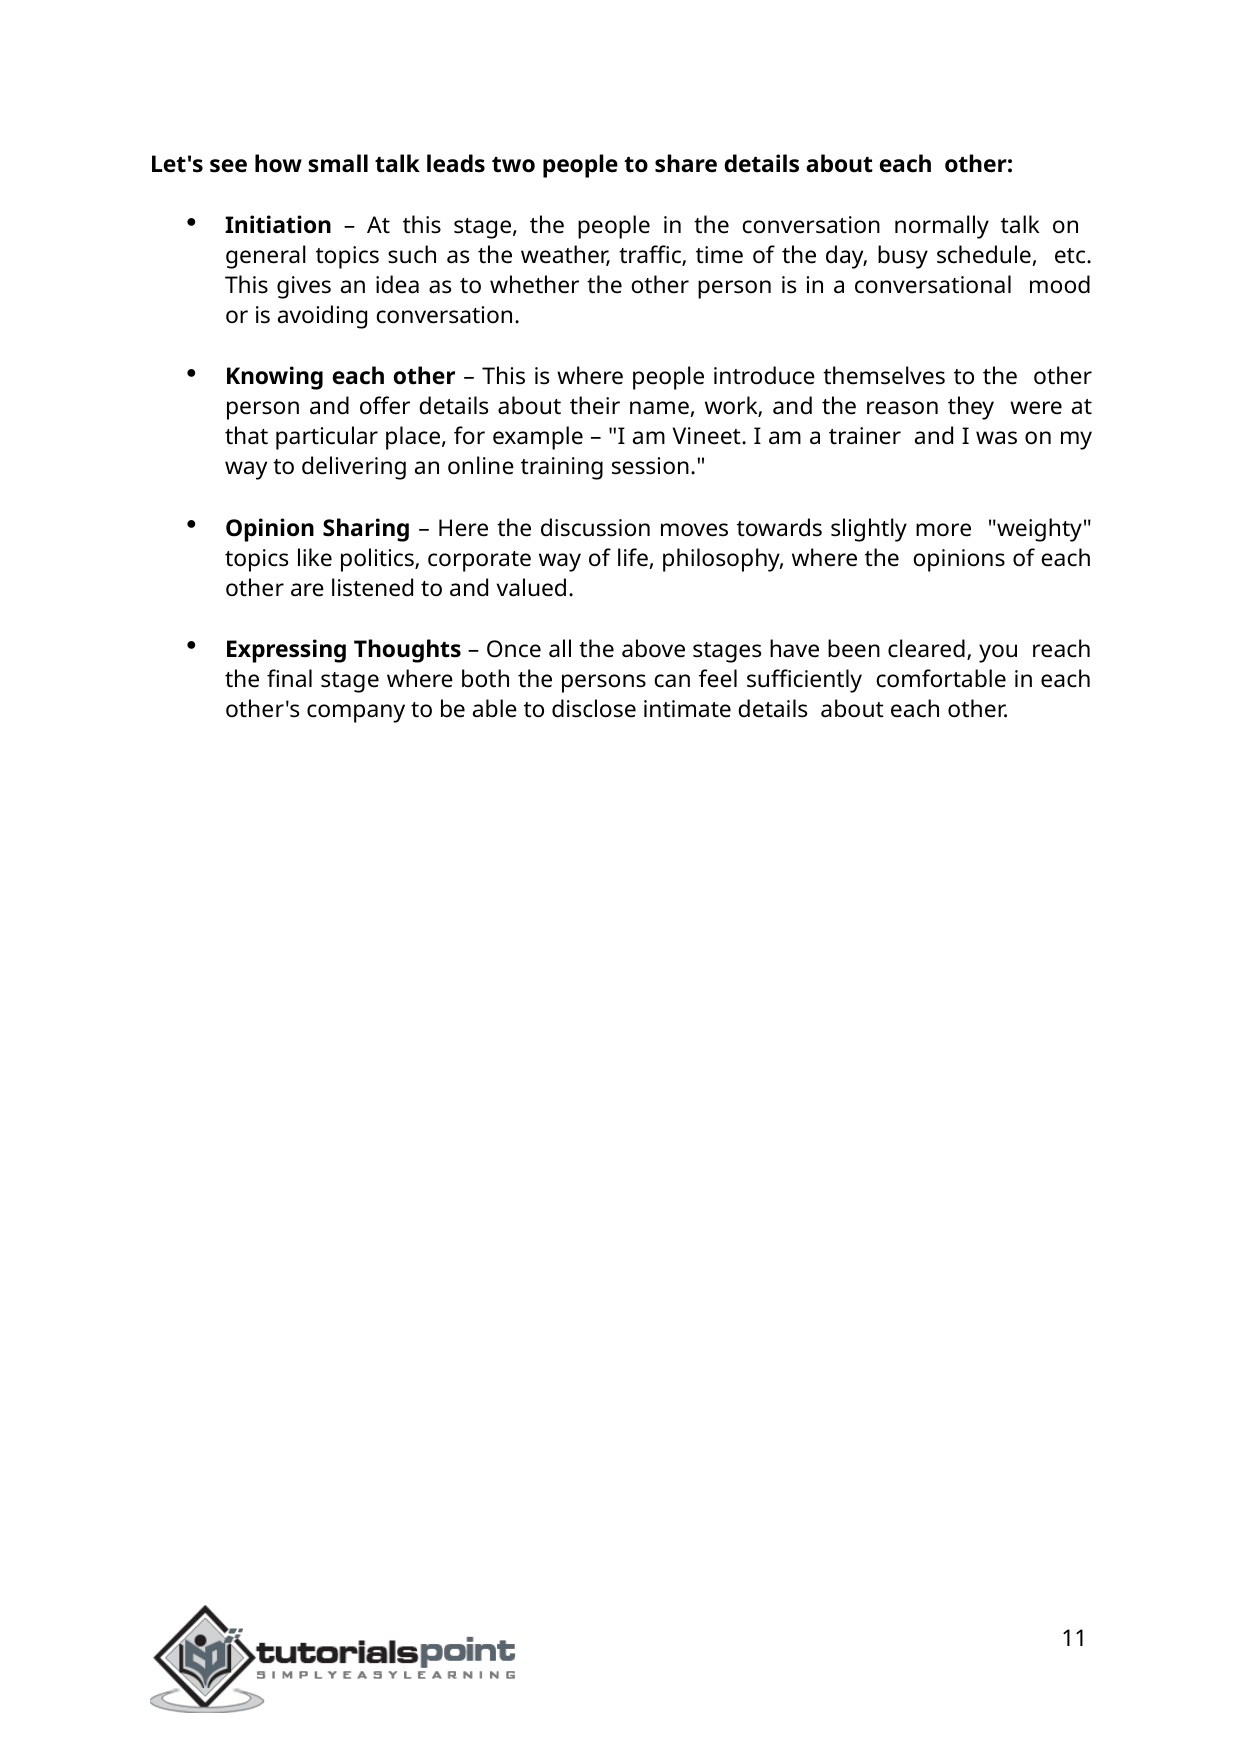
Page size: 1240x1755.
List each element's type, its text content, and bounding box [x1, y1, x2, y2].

picture [150, 1605, 516, 1713]
text_box Let's see how small talk leads two people to share details about each other: Initiation – At this stage, the people in the conversation normally talk on general topics such as the weather, traffic, time of the day, busy schedule, etc. This gives an idea as to whether the other person is in a conversational mood or is avoiding conversation. Knowing each other – This is where people introduce themselves to the other person and offer details about their name, work, and the reason they were at that particular place, for example – "I am Vineet. I am a trainer and I was on my way to delivering an online training session." Opinion Sharing – Here the discussion moves towards slightly more "weighty" topics like politics, corporate way of life, philosophy, where the opinions of each other are listened to and valued. Expressing Thoughts – Once all the above stages have been cleared, you reach the final stage where both the persons can feel sufficiently comfortable in each other's company to be able to disclose intimate details about each other. [147, 145, 1093, 722]
slide_number 11 [1057, 1621, 1095, 1755]
